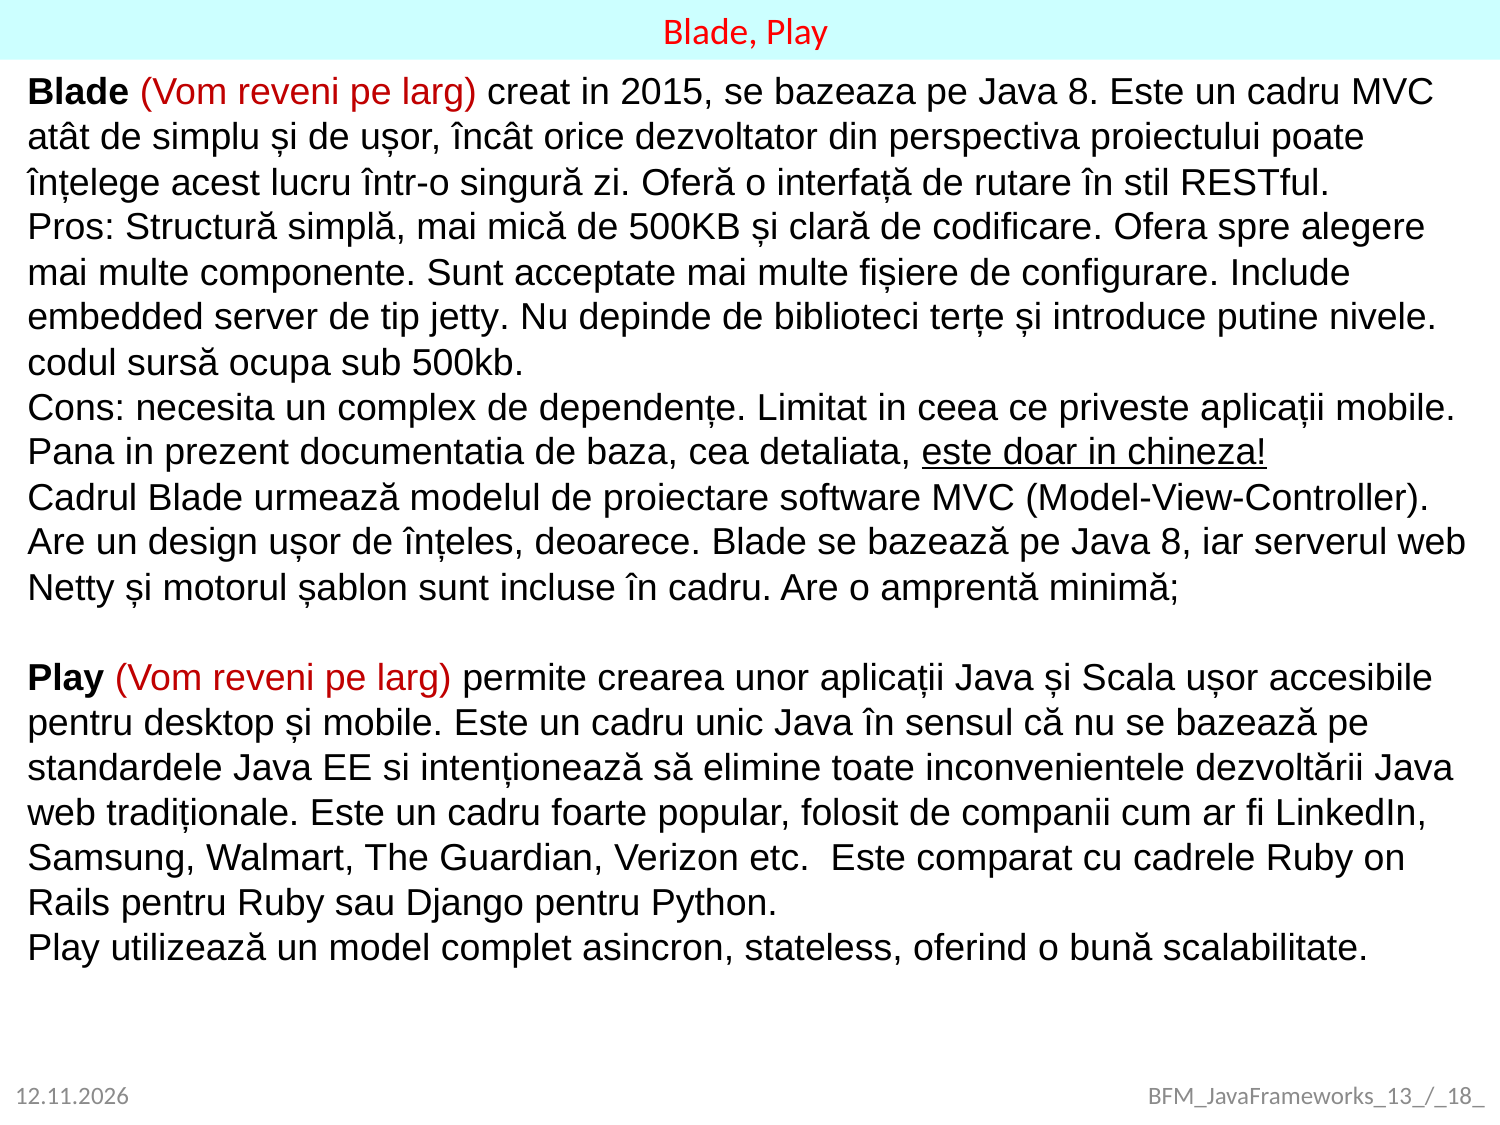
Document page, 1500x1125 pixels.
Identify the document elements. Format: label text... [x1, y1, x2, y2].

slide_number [0, 1065, 150, 1125]
slide_number BFM_JavaFrameworks_13_/_18_ [1125, 1065, 1500, 1125]
text_box Blade, Play [0, 0, 1500, 60]
text_box Blade (Vom reveni pe larg) creat in 2015, se bazeaza pe Java 8. Este un cadru MVC atât de simplu și de ușor, încât orice dezvoltator din perspectiva proiectului poate înțelege acest lucru într-o singură zi. Oferă o interfață de rutare în stil RESTful. Pros: Structură simplă, mai mică de 500KB și clară de codificare. Ofera spre alegere mai multe componente. Sunt acceptate mai multe fișiere de configurare. Include embedded server de tip jetty. Nu depinde de biblioteci terțe și introduce putine nivele. codul sursă ocupa sub 500kb. Cons: necesita un complex de dependențe. Limitat in ceea ce priveste aplicații mobile. Pana in prezent documentatia de baza, cea detaliata, este doar in chineza! Cadrul Blade urmează modelul de proiectare software MVC (Model-View-Controller). Are un design ușor de înțeles, deoarece. Blade se bazează pe Java 8, iar serverul web Netty și motorul șablon sunt incluse în cadru. Are o amprentă minimă; Play (Vom reveni pe larg) permite crearea unor aplicații Java și Scala ușor accesibile pentru desktop și mobile. Este un cadru unic Java în sensul că nu se bazează pe standardele Java EE si intenționează să elimine toate inconvenientele dezvoltării Java web tradiționale. Este un cadru foarte popular, folosit de companii cum ar fi LinkedIn, Samsung, Walmart, The Guardian, Verizon etc. Este comparat cu cadrele Ruby on Rails pentru Ruby sau Django pentru Python. Play utilizează un model complet asincron, stateless, oferind o bună scalabilitate. [12, 60, 1500, 975]
